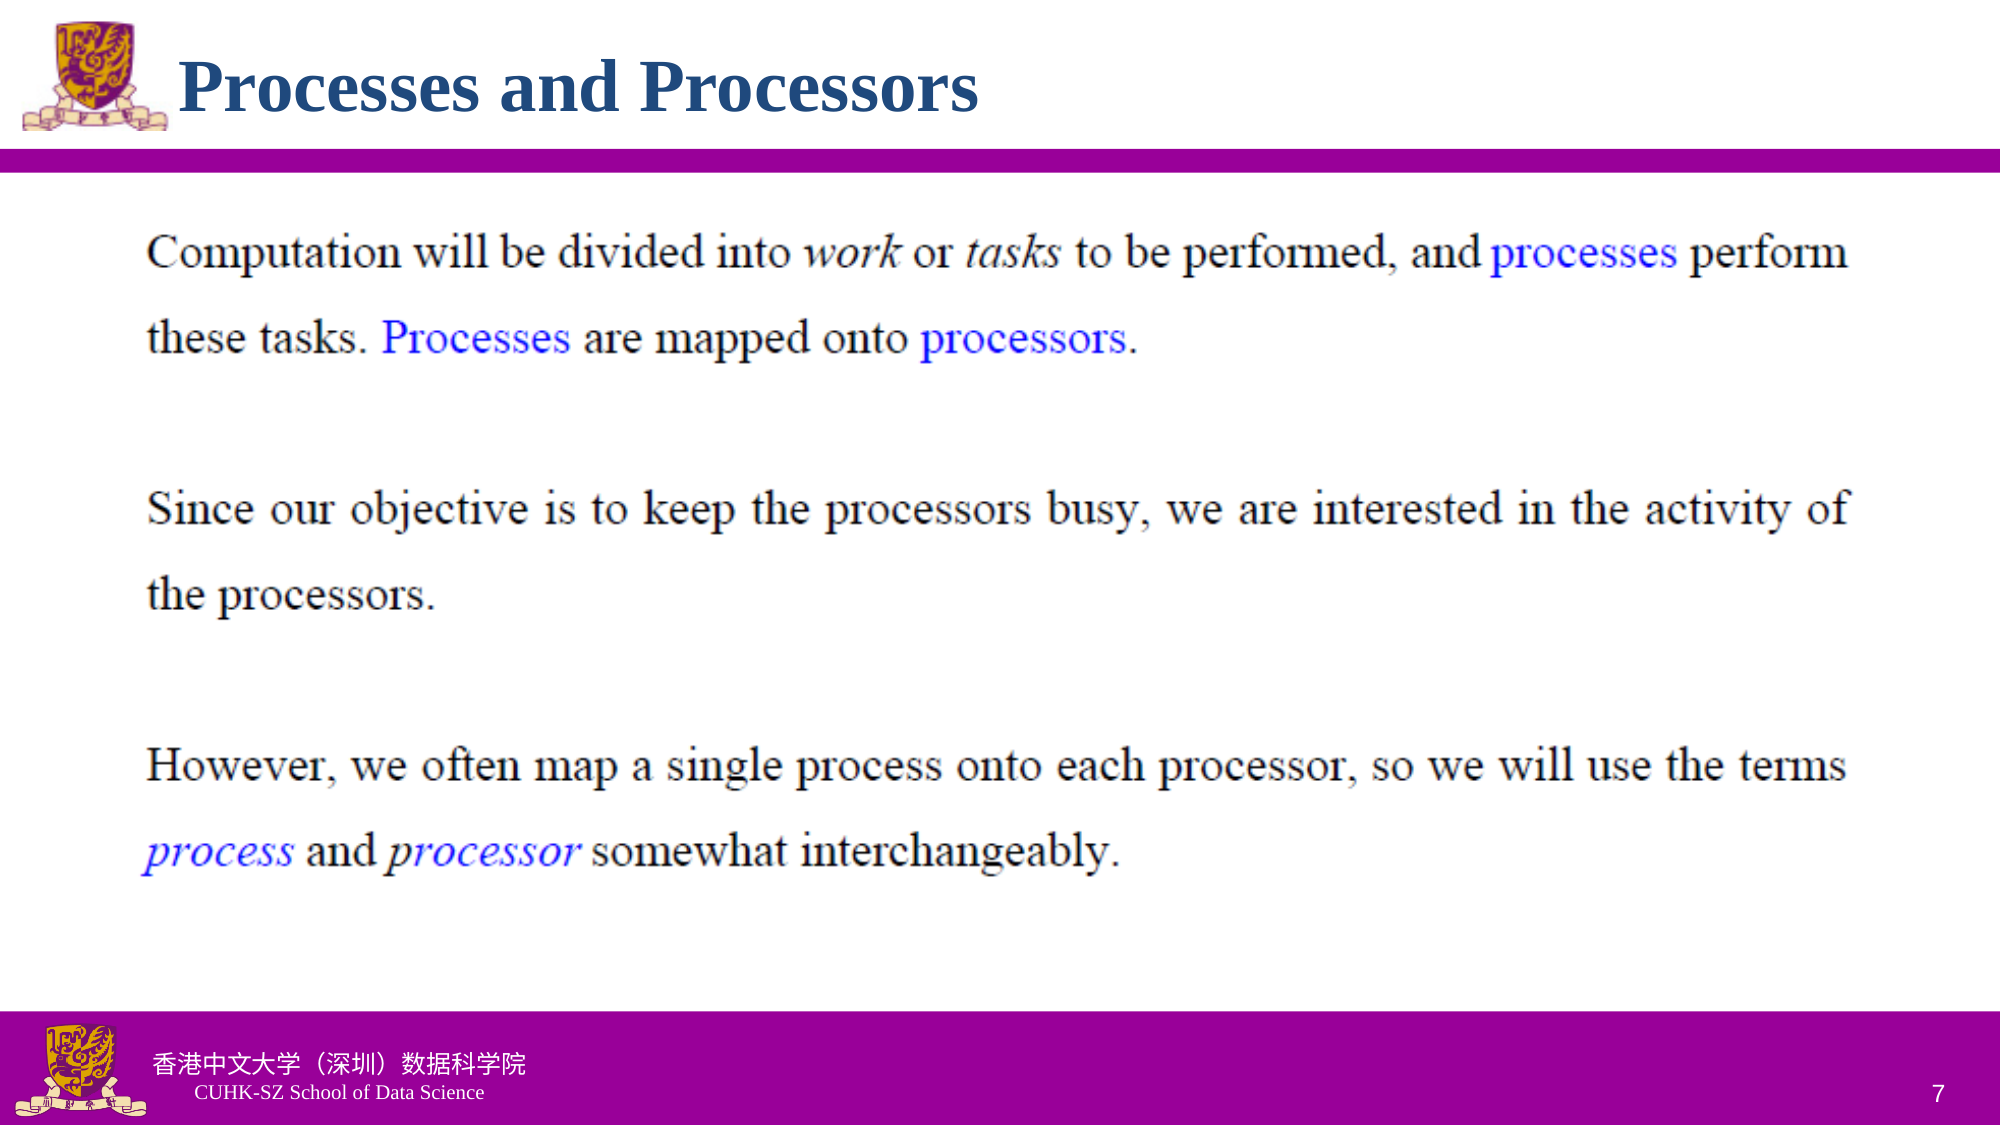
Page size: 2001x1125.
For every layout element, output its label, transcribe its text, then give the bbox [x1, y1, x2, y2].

title Processes and Processors [163, 24, 1739, 139]
picture [120, 213, 1874, 896]
slide_number 7 [1493, 1070, 1961, 1125]
picture [21, 20, 173, 131]
picture [14, 1023, 149, 1117]
